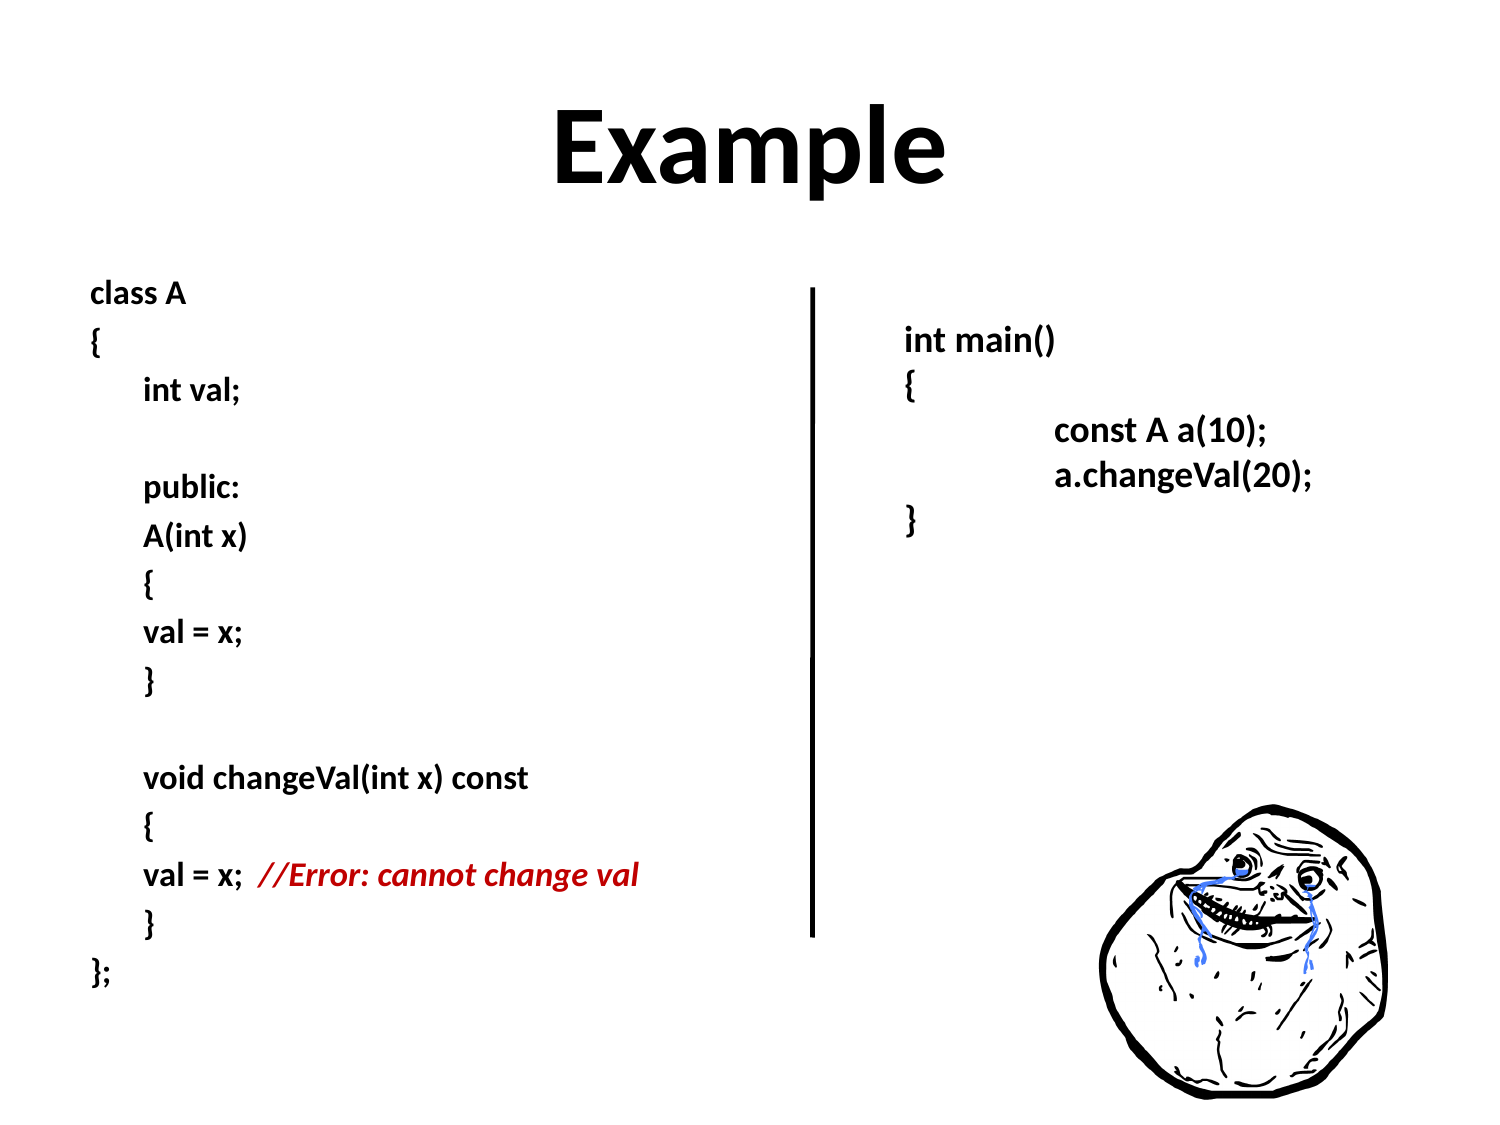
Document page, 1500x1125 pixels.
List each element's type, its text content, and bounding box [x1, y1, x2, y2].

list class A { int val; public: A(int x) { val = x; } void changeVal(int x) const { val = x; //Error: cannot change val } }; [75, 262, 1425, 1005]
text_box int main() { const A a(10); a.changeVal(20); } [889, 262, 1328, 593]
title Example [75, 45, 1425, 233]
picture [1087, 799, 1396, 1108]
